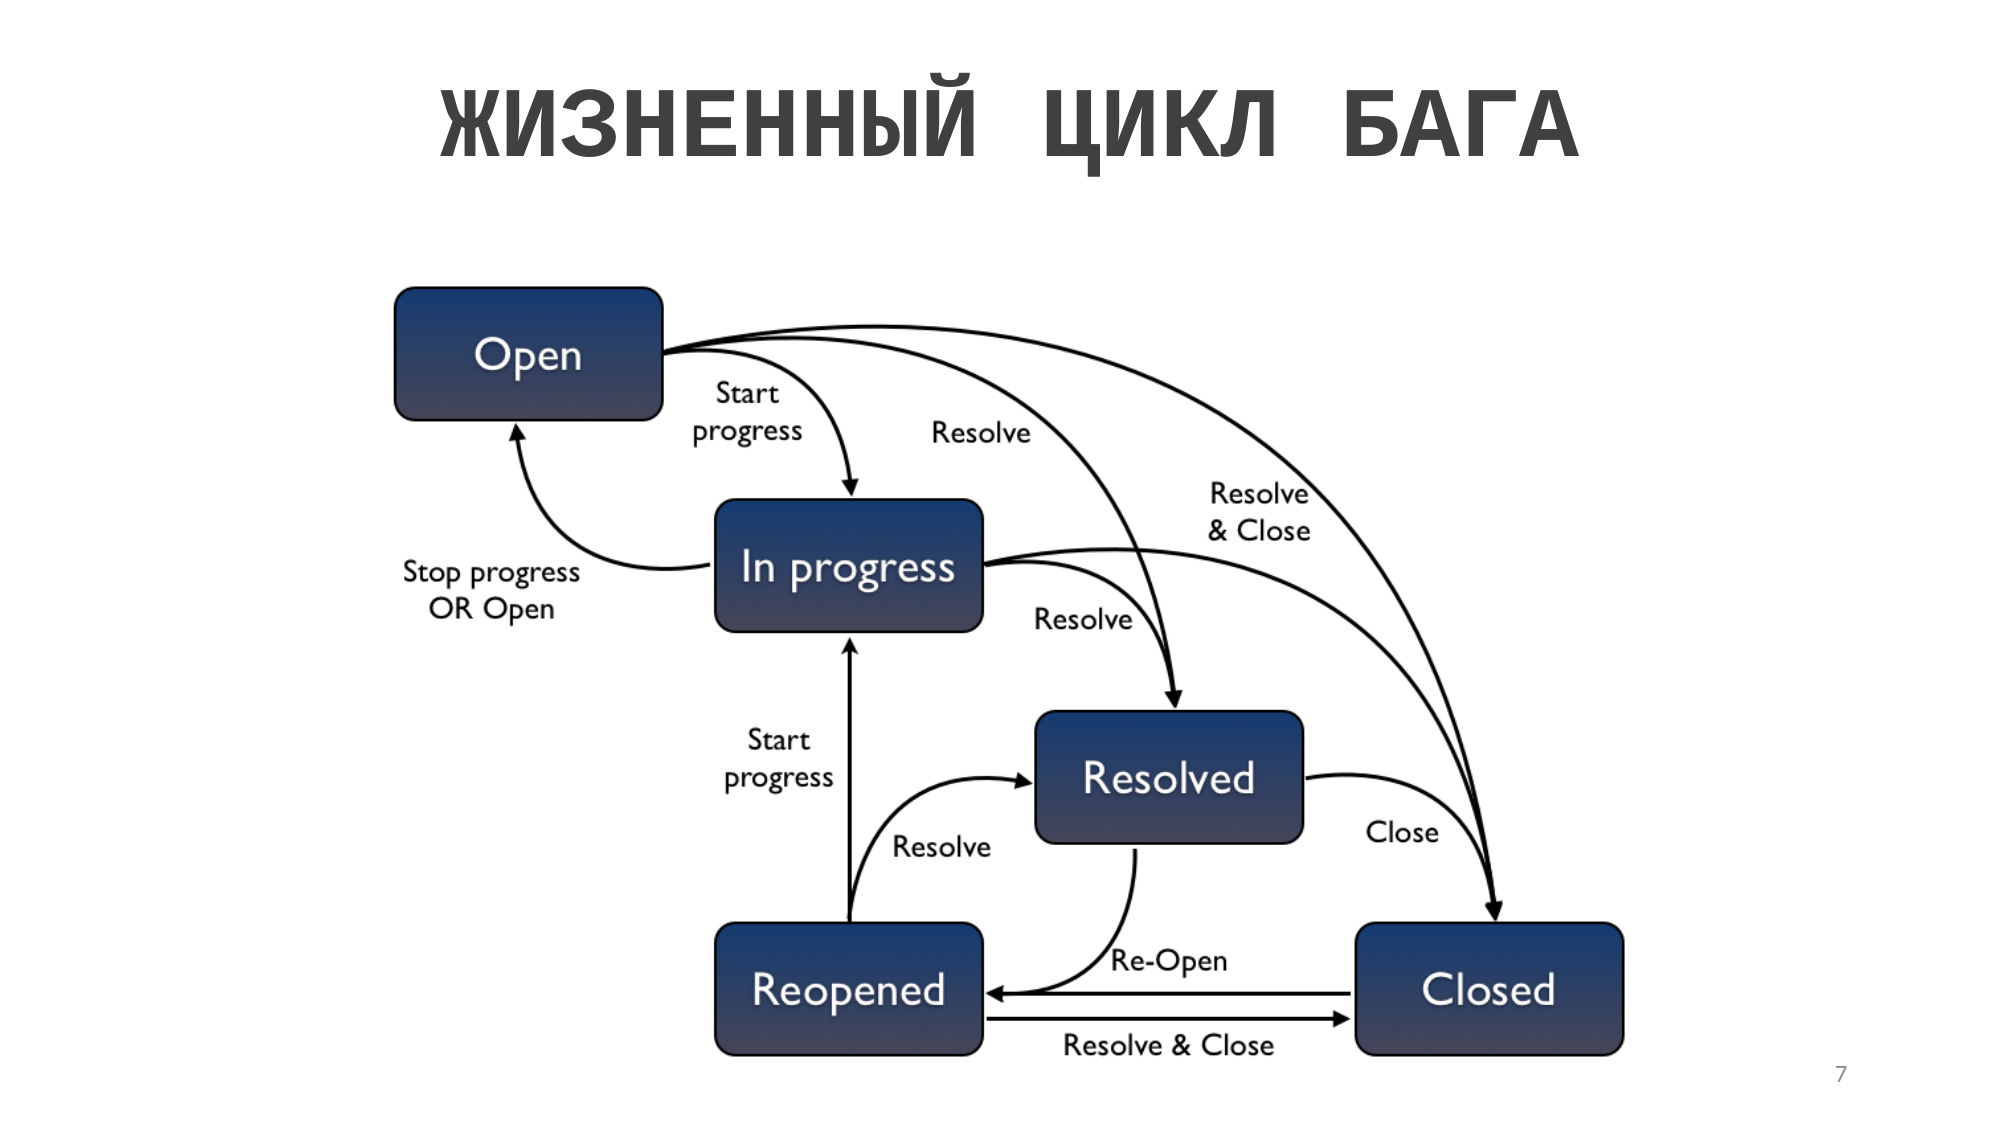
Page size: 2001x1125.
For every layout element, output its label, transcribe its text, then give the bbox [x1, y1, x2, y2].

text_box ЖИЗНЕННЫЙ ЦИКЛ БАГА [425, 49, 1596, 184]
picture [341, 239, 1679, 1103]
slide_number 7 [1679, 1042, 1863, 1103]
